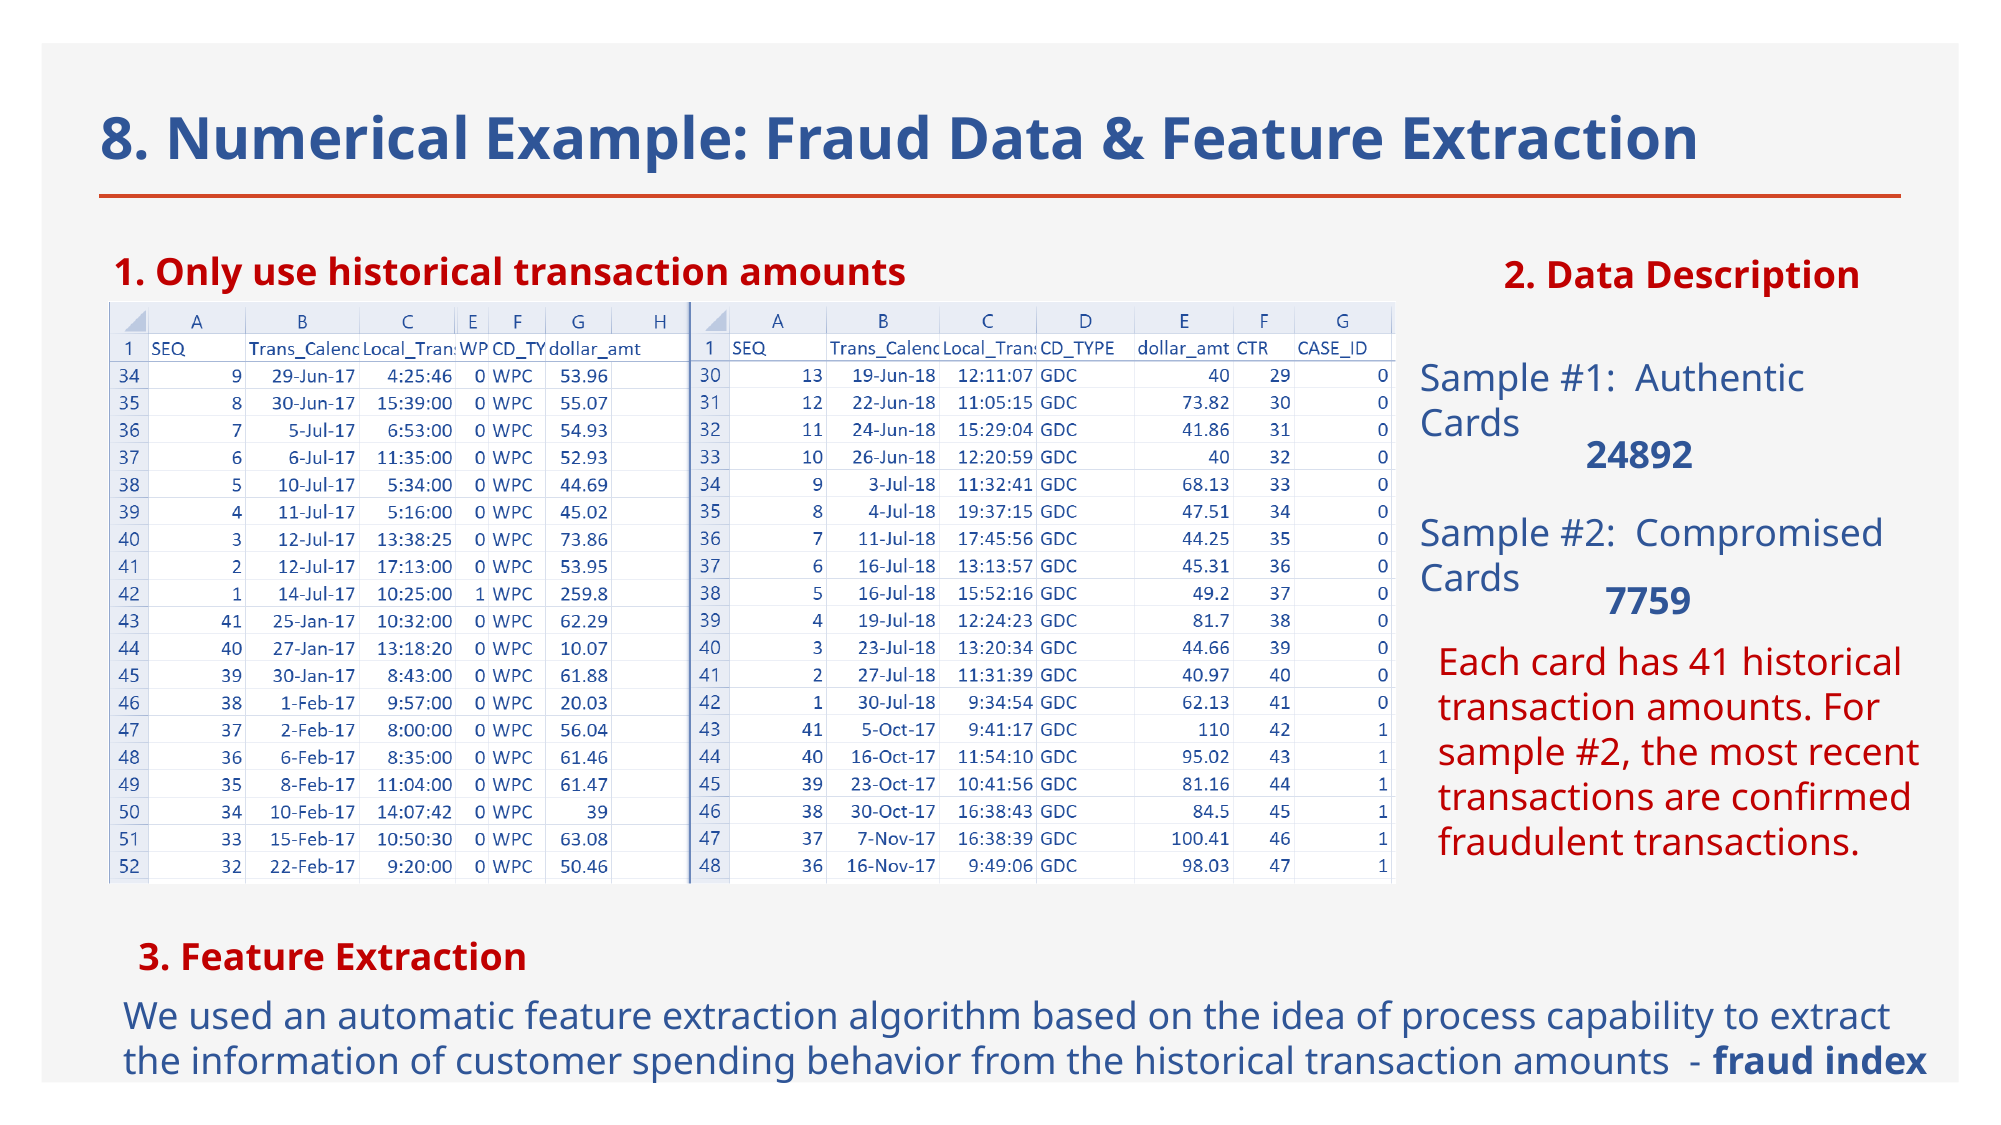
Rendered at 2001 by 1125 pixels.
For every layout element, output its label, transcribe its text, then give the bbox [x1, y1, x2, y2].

title 8. Numerical Example: Fraud Data & Feature Extraction [85, 73, 1782, 179]
text_box 3. Feature Extraction [123, 925, 1124, 986]
text_box We used an automatic feature extraction algorithm based on the idea of process capability to extract the information of customer spending behavior from the historical transaction amounts - fraud index [108, 984, 1952, 1089]
text_box 2. Data Description [1489, 243, 1919, 304]
text_box 1. Only use historical transaction amounts [98, 240, 1099, 301]
picture [108, 301, 1396, 885]
text_box Each card has 41 historical transaction amounts. For sample #2, the most recent transactions are confirmed fraudulent transactions. [1423, 630, 1985, 871]
text_box Sample #2: Compromised Cards [1405, 501, 1976, 607]
text_box Sample #1: Authentic Cards [1405, 346, 1917, 451]
text_box 24892 [1571, 424, 1751, 484]
text_box 7759 [1590, 569, 1732, 630]
